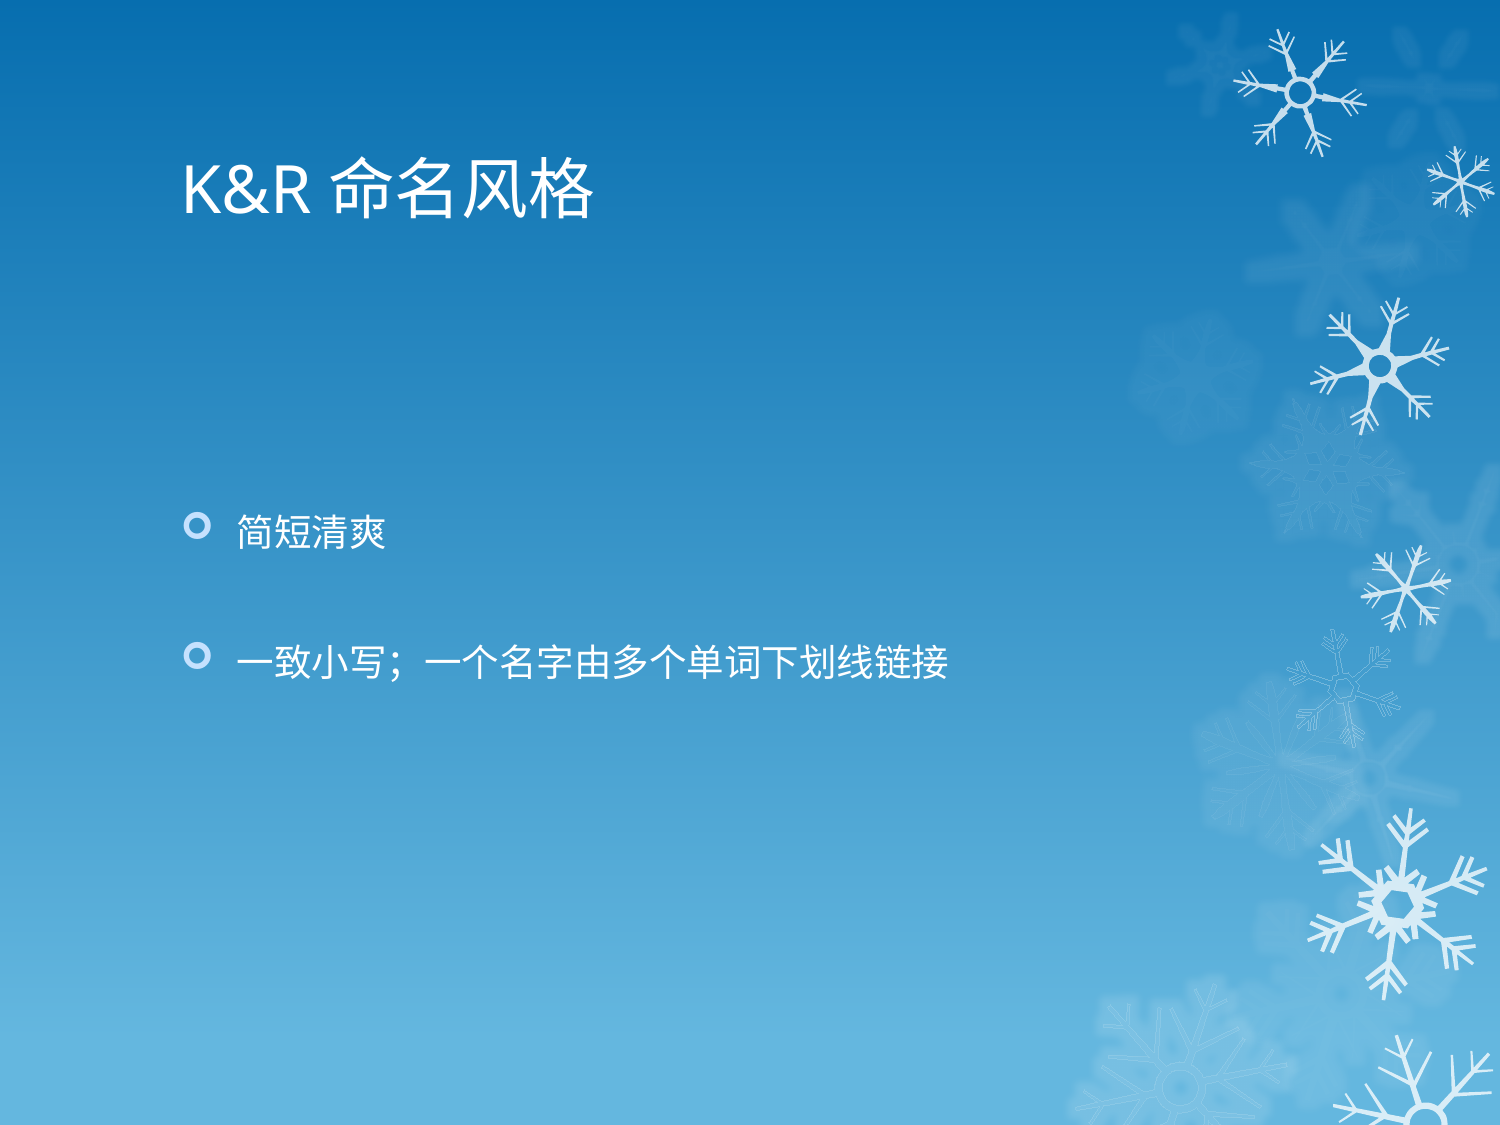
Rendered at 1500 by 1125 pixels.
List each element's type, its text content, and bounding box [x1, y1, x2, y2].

list 简短清爽 一致小写；一个名字由多个单词下划线链接 [165, 296, 1335, 962]
title K&R命名风格 [165, 110, 1335, 263]
